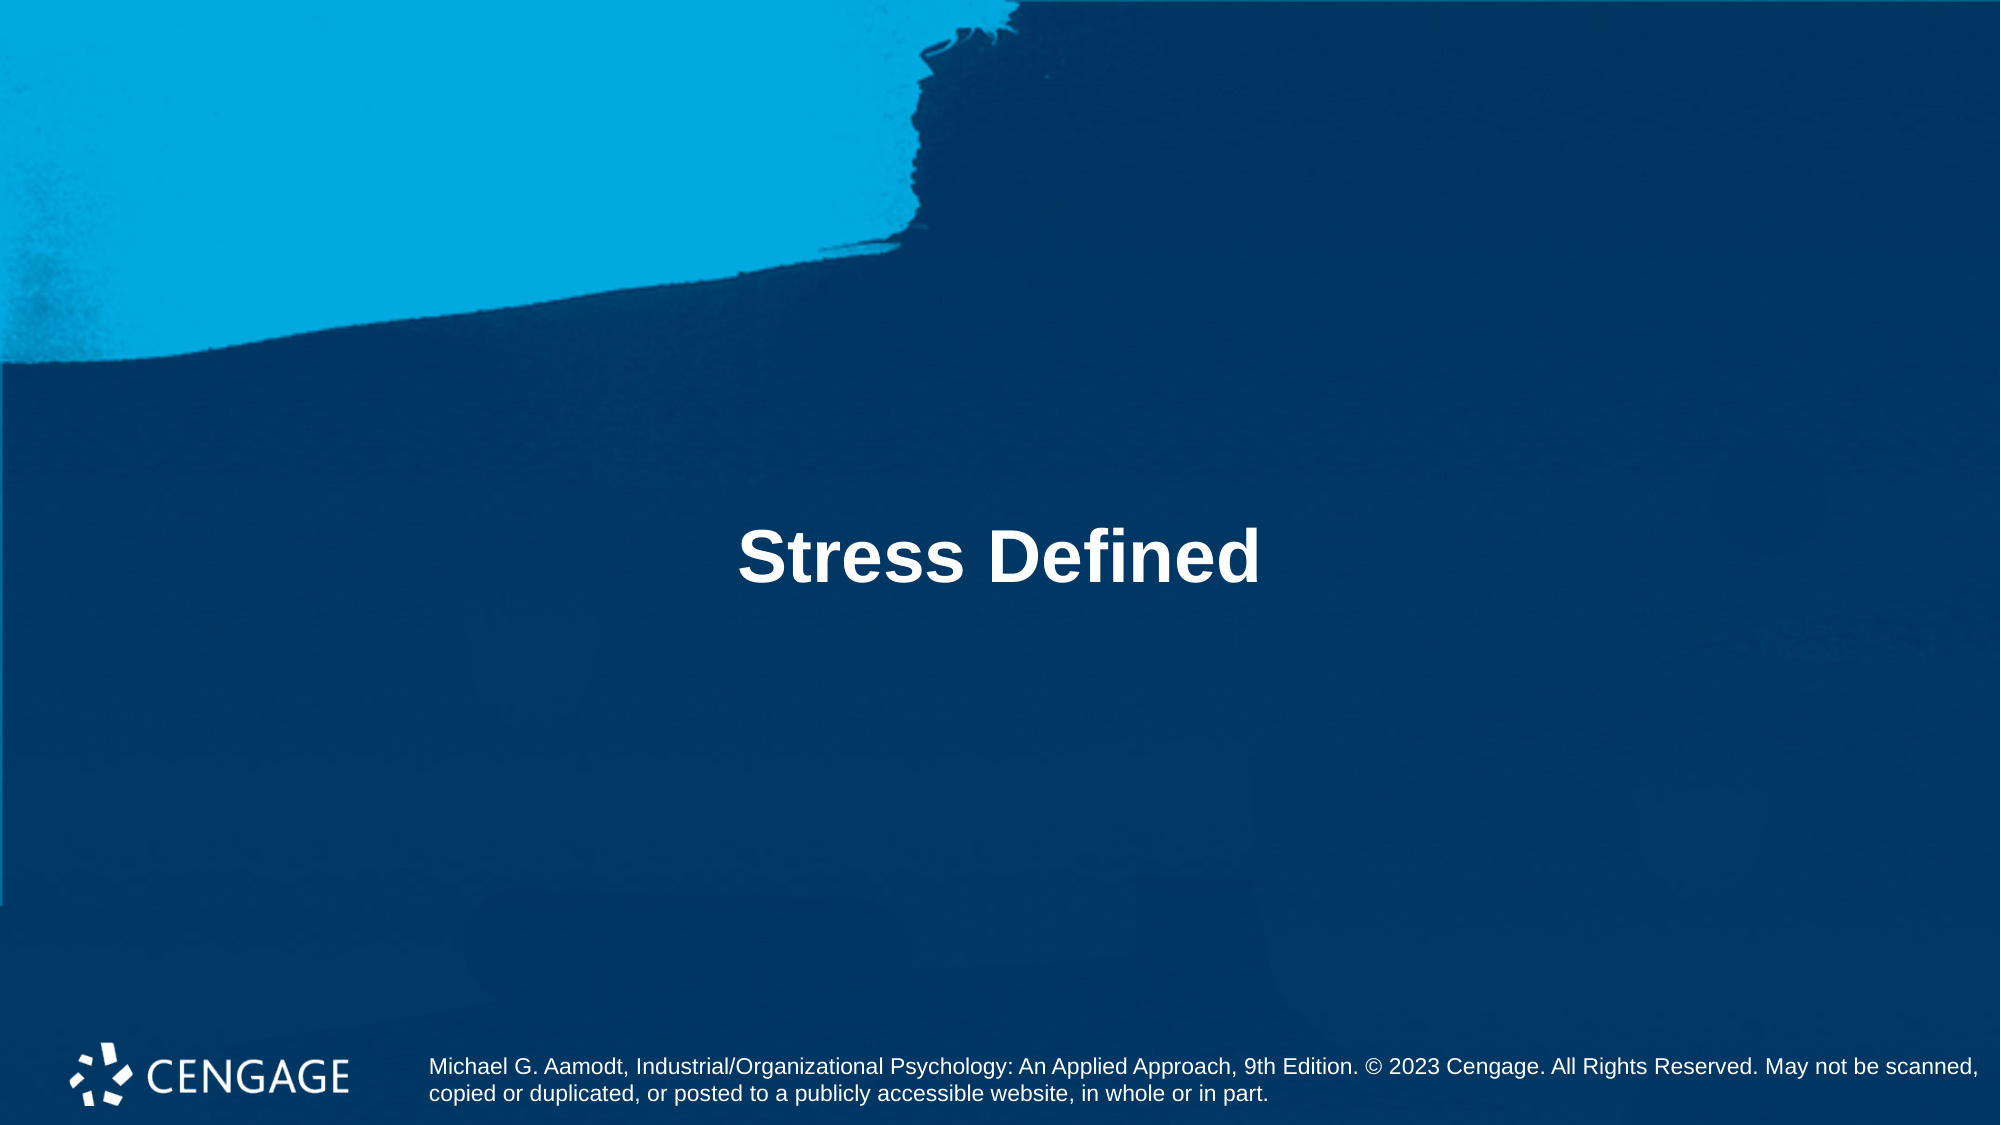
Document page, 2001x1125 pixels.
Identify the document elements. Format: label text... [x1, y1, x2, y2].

title Stress Defined [137, 507, 1863, 681]
picture [0, 2, 2000, 1125]
picture [925, 43, 946, 52]
